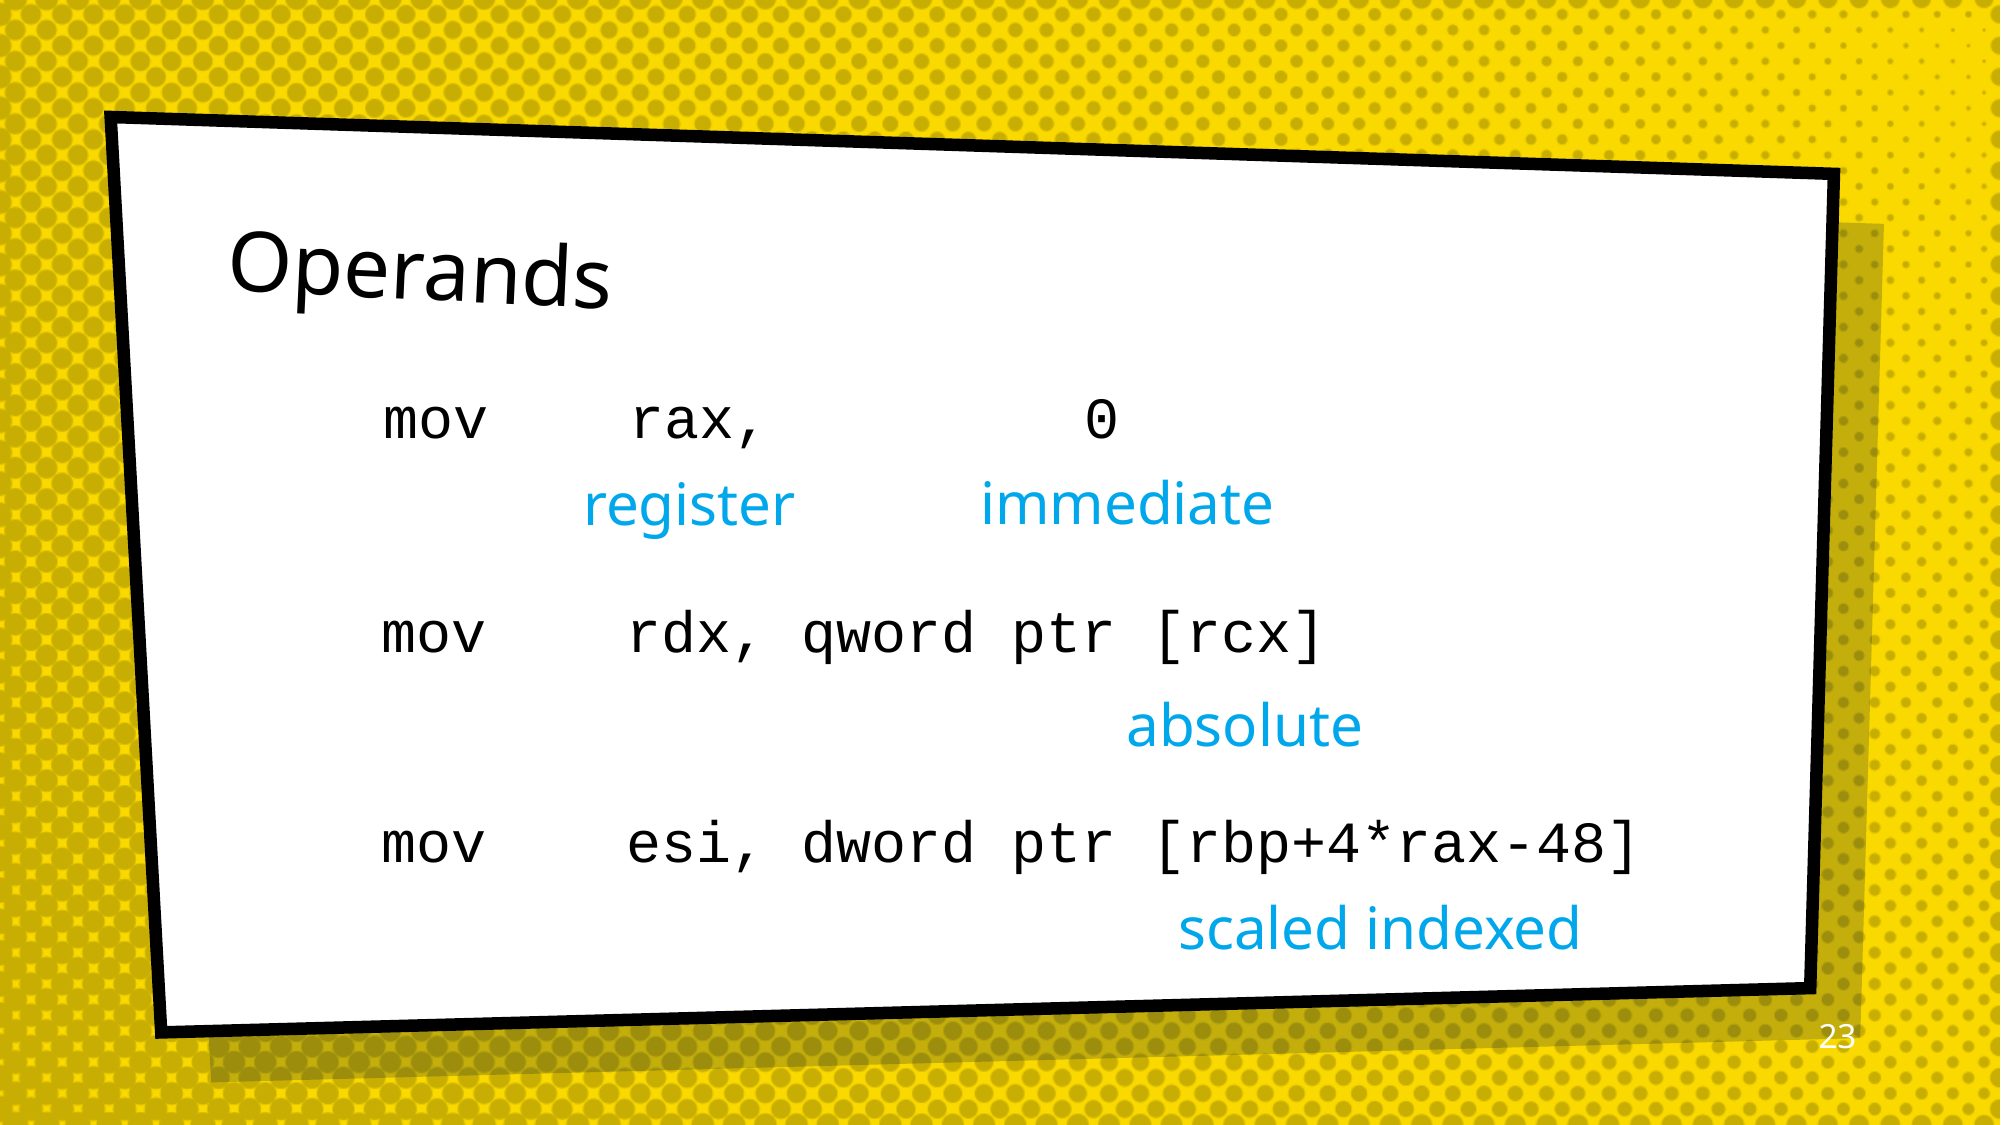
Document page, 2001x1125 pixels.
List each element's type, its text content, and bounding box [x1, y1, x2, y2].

title Operands [210, 155, 1755, 395]
text_box register [568, 459, 811, 545]
text_box mov rdx, qword ptr [rcx] mov esi, dword ptr [rbp+4*rax-48] [366, 586, 1792, 882]
text_box scaled indexed [1163, 883, 1597, 969]
text_box absolute [1111, 680, 1378, 766]
text_box immediate [965, 458, 1289, 544]
text_box mov rax, 0 [369, 372, 1317, 458]
slide_number 22 [1751, 1000, 1872, 1087]
